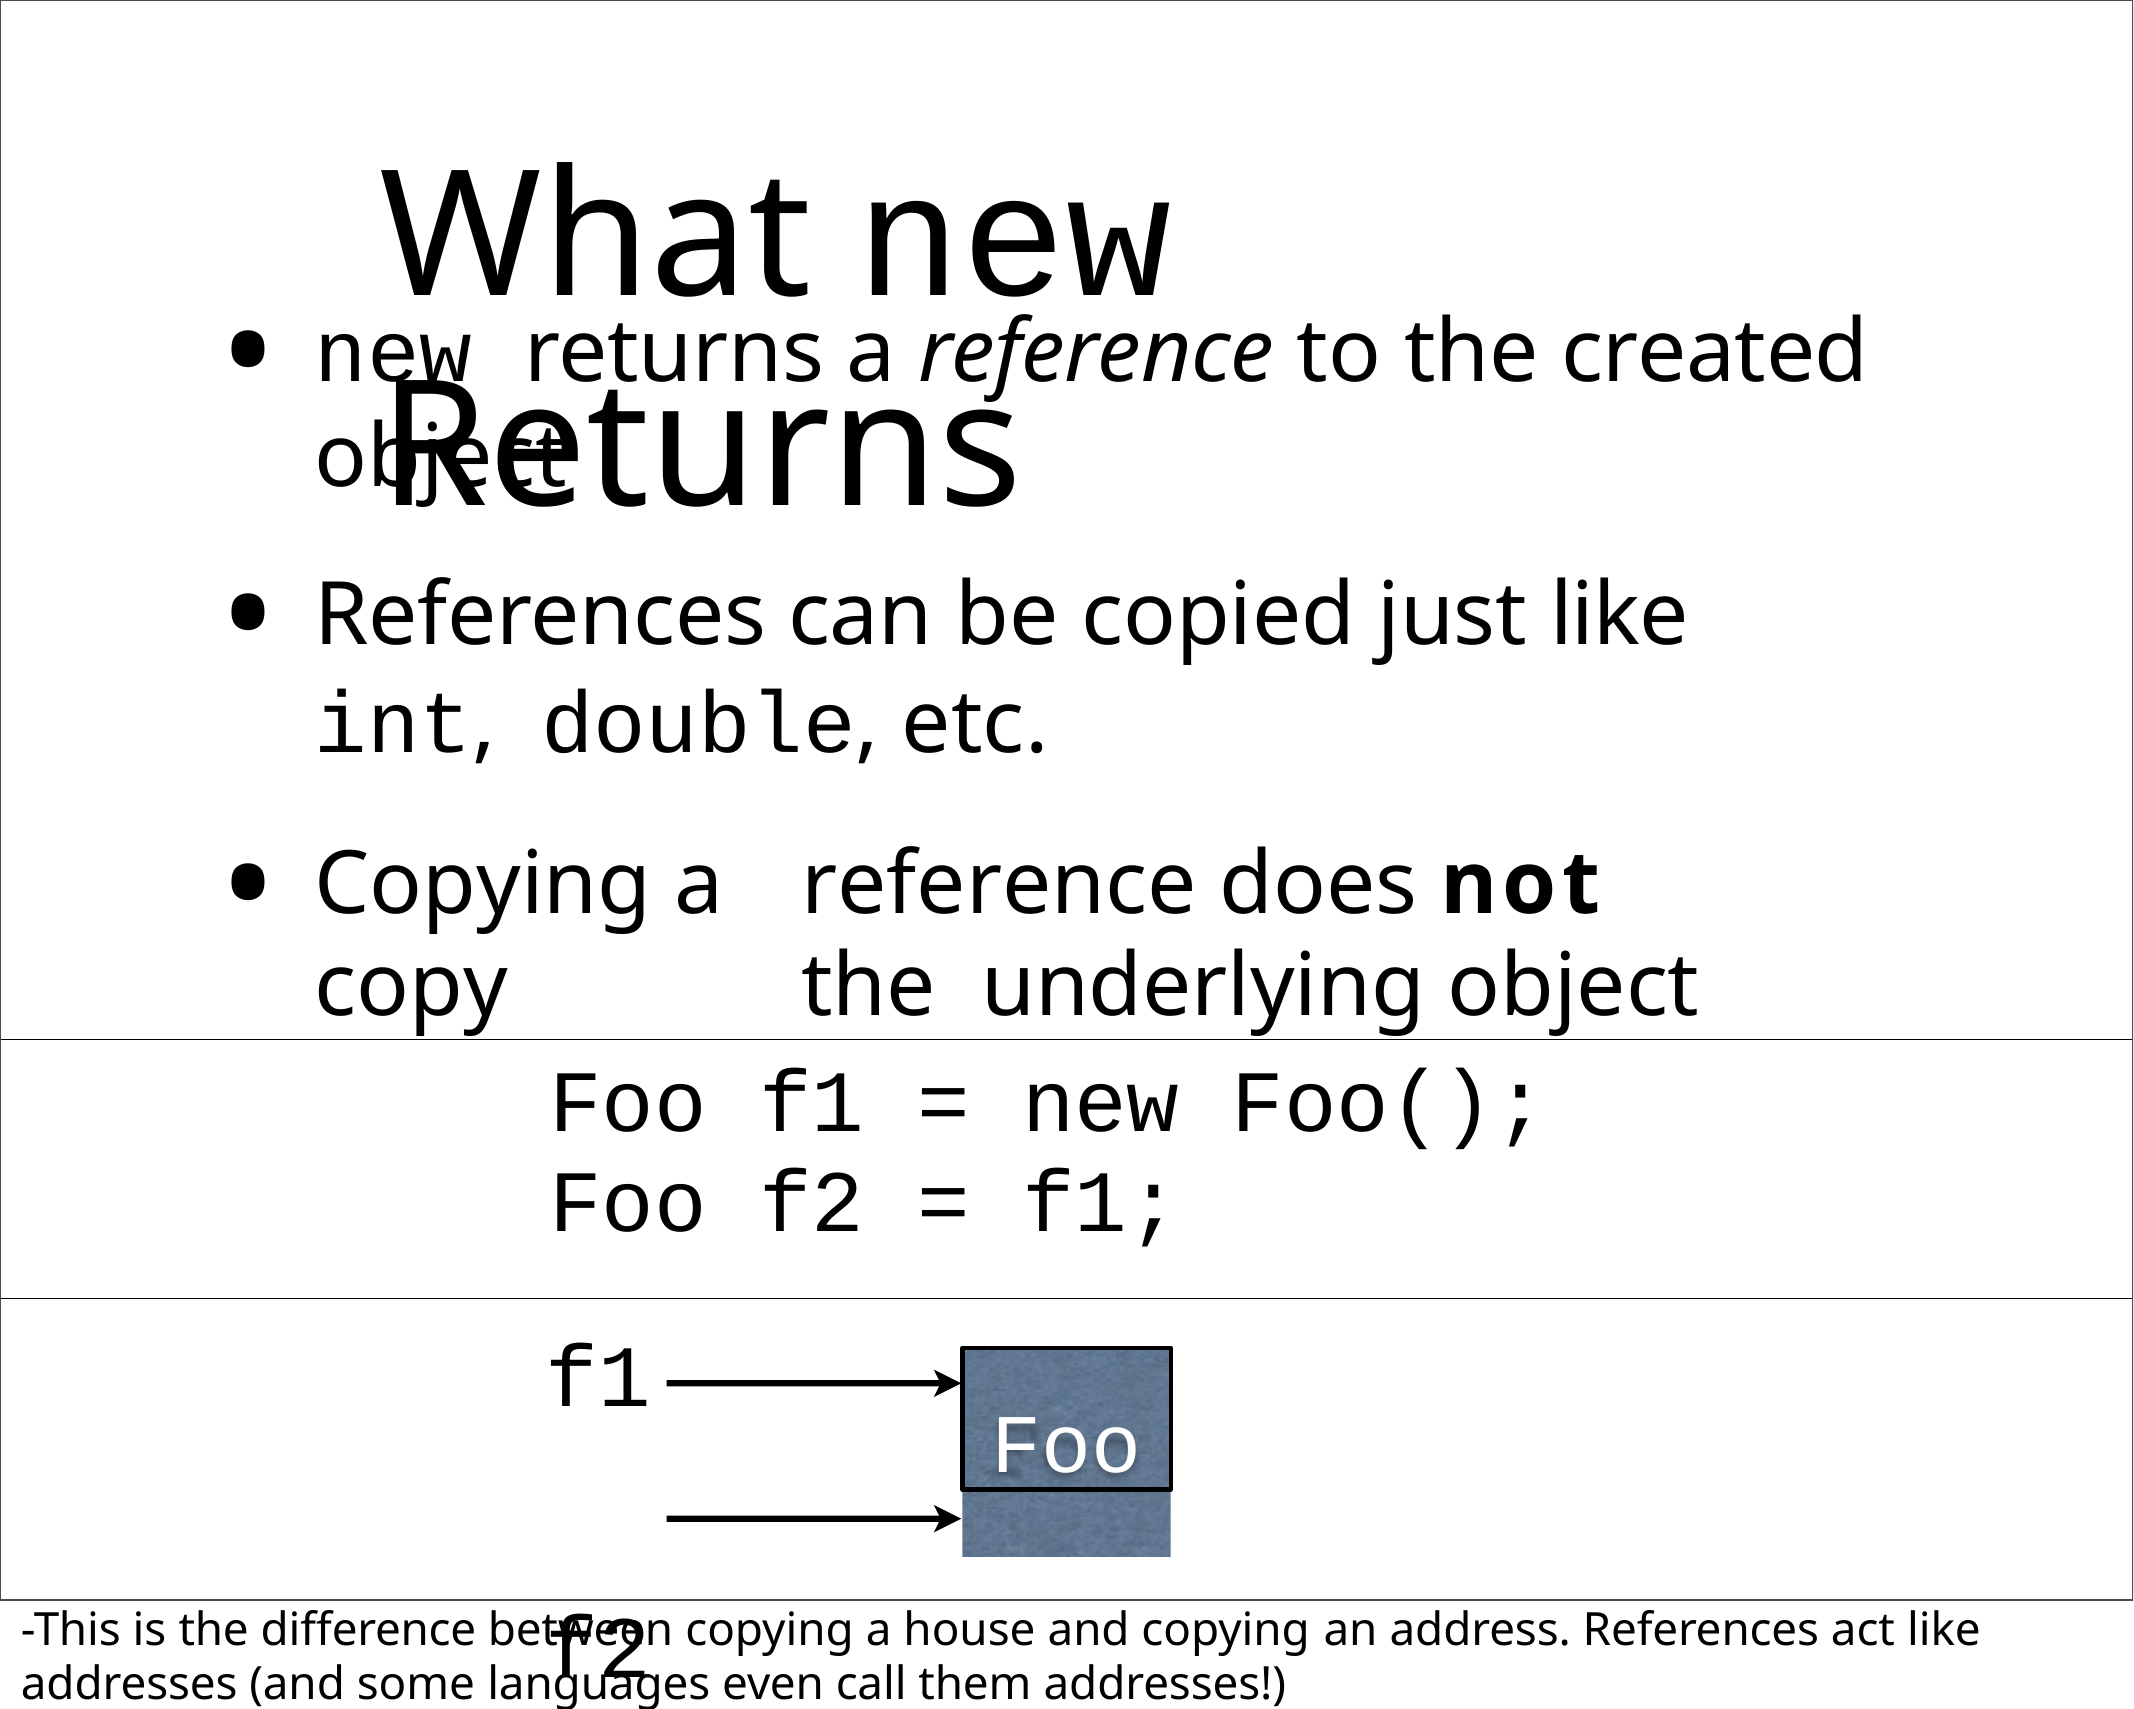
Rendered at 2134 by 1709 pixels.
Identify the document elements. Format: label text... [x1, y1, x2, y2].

text_box [0, 0, 2134, 1600]
text_box -This is the difference between copying a house and copying an address. References act like addresses (and some languages even call them addresses!) [18, 1595, 2098, 1709]
